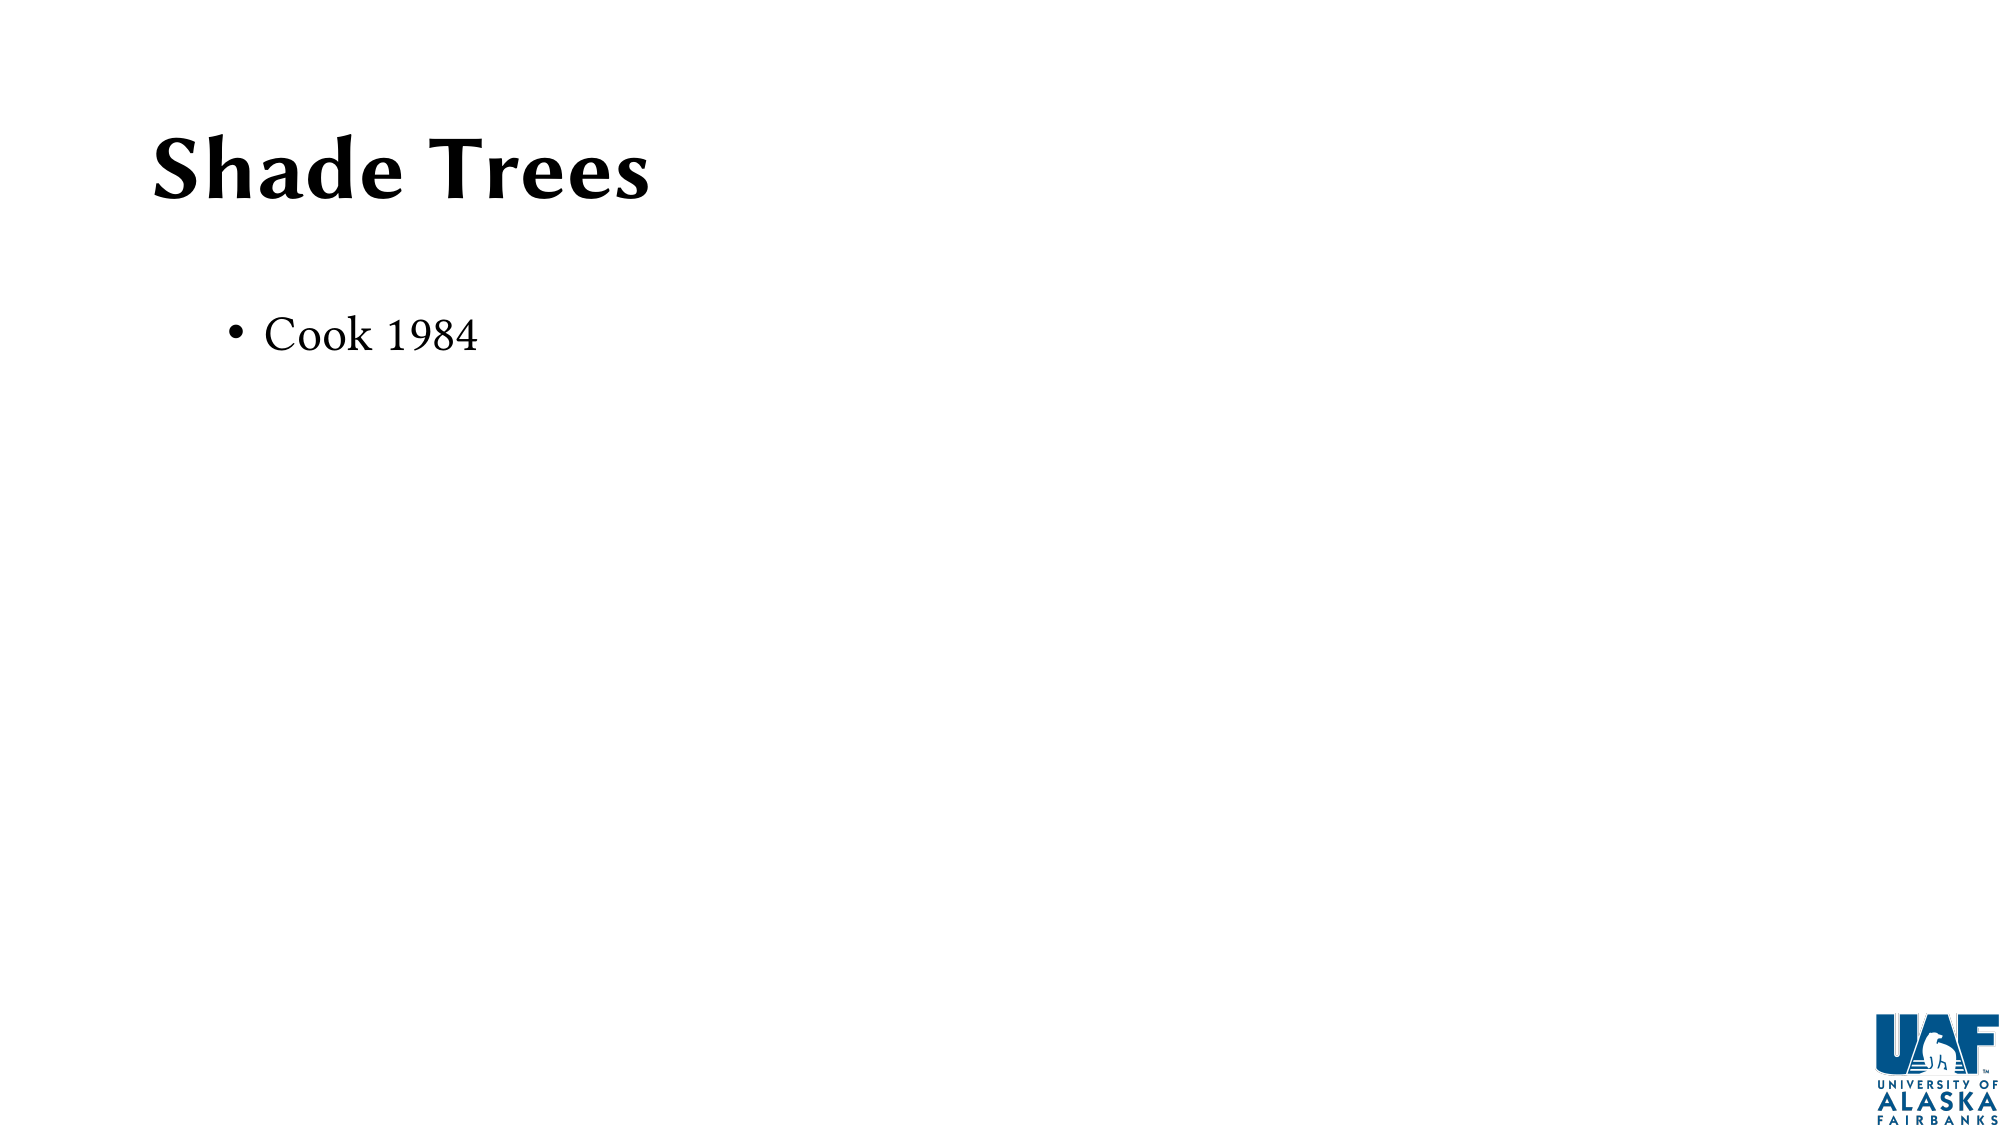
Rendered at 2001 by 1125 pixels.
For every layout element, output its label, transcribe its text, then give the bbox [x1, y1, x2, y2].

list Cook 1984 [137, 299, 1863, 1014]
title Shade Trees [137, 59, 1863, 278]
picture [1875, 1013, 2000, 1125]
